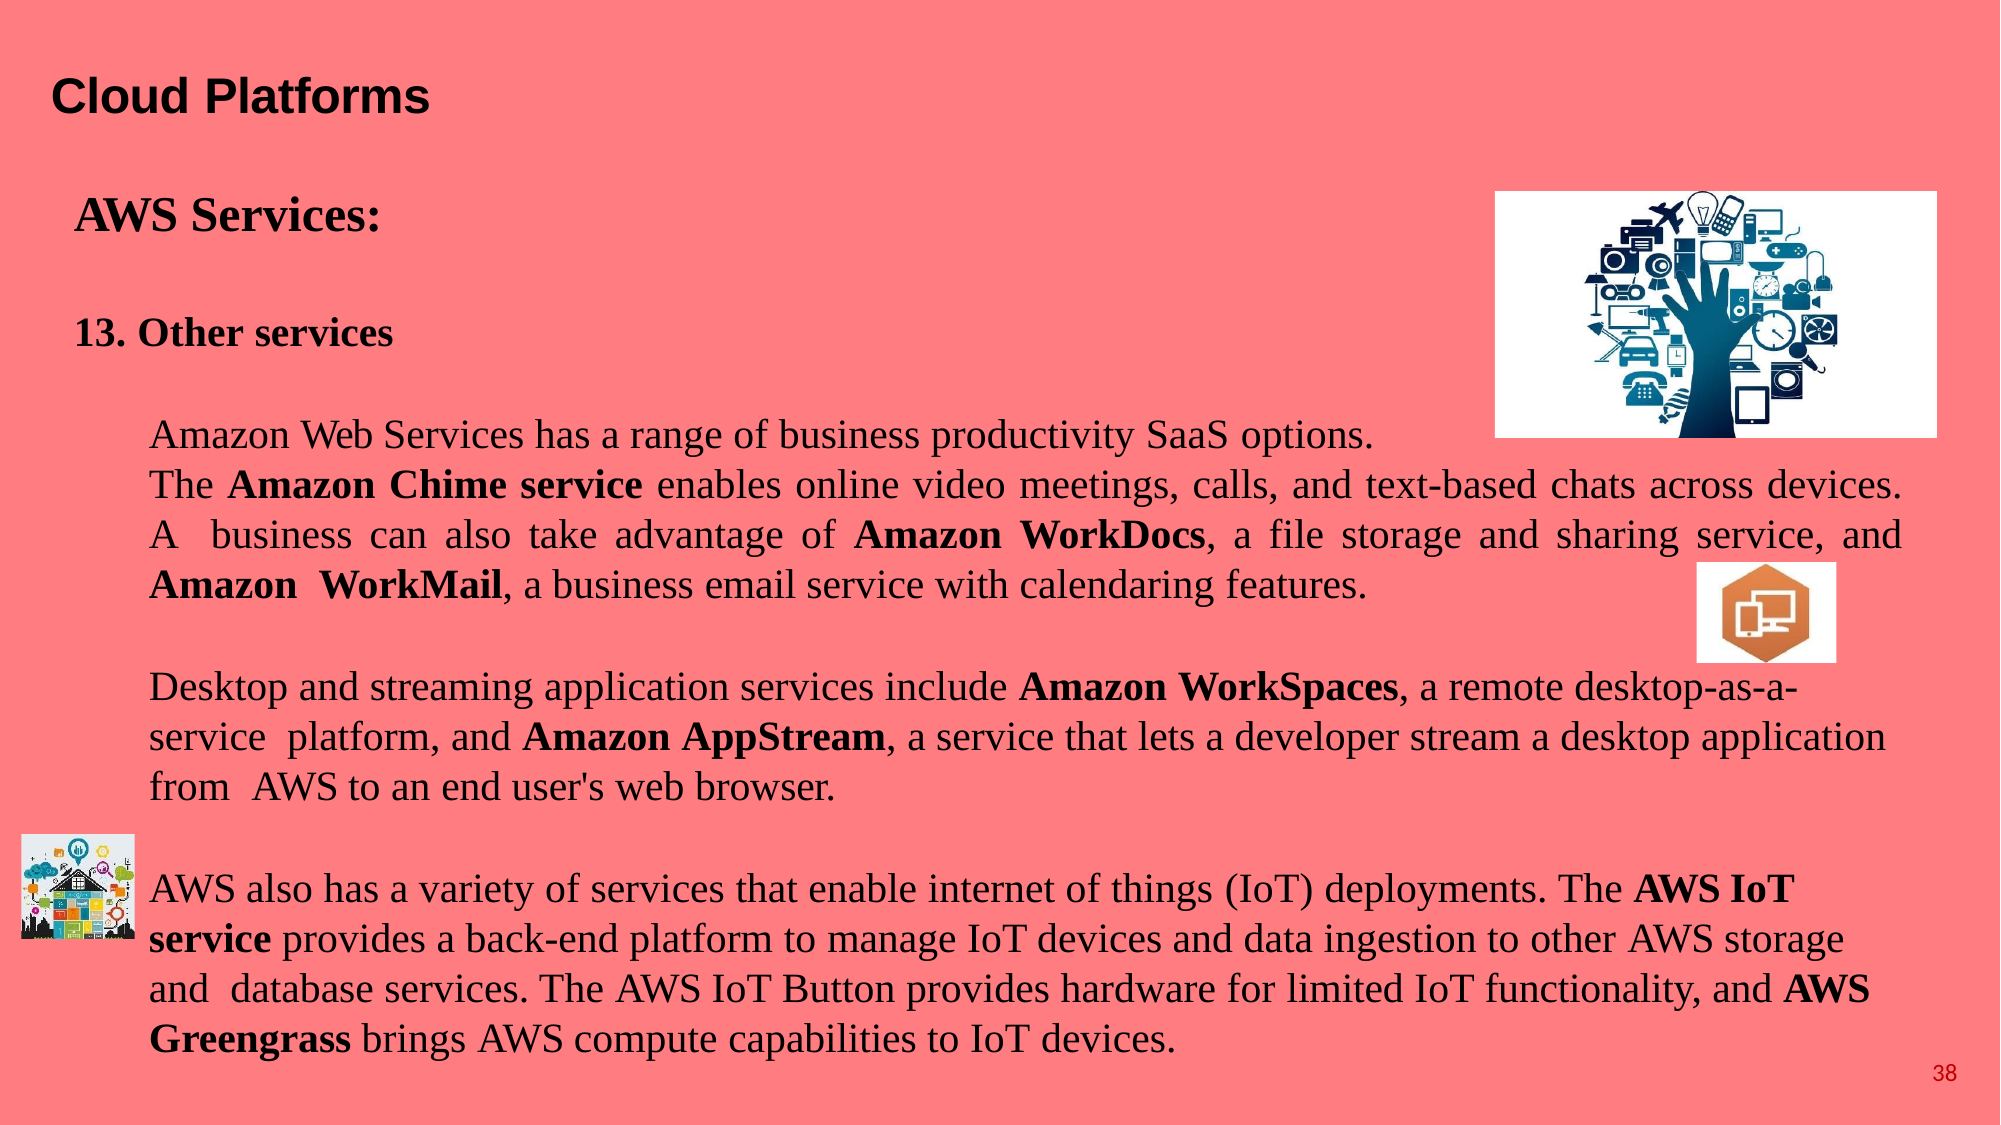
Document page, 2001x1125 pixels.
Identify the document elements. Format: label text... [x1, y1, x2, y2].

text_box [1696, 562, 1837, 663]
text_box AWS Services: 13. Other services Amazon Web Services has a range of business productivity SaaS options. The Amazon Chime service enables online video meetings, calls, and text-based chats across devices. A business can also take advantage of Amazon WorkDocs, a file storage and sharing service, and Amazon WorkMail, a business email service with calendaring features. Desktop and streaming application services include Amazon WorkSpaces, a remote desktop-as-a-service platform, and Amazon AppStream, a service that lets a developer stream a desktop application from AWS to an end user's web browser. AWS also has a variety of services that enable internet of things (IoT) deployments. The AWS IoT service provides a back-end platform to manage IoT devices and data ingestion to other AWS storage and database services. The AWS IoT Button provides hardware for limited IoT functionality, and AWS Greengrass brings AWS compute capabilities to IoT devices. [71, 179, 1916, 1062]
text_box 38 [1930, 1060, 1960, 1087]
text_box [1494, 191, 1937, 438]
text_box [21, 834, 135, 939]
title Cloud Platforms [48, 61, 433, 251]
